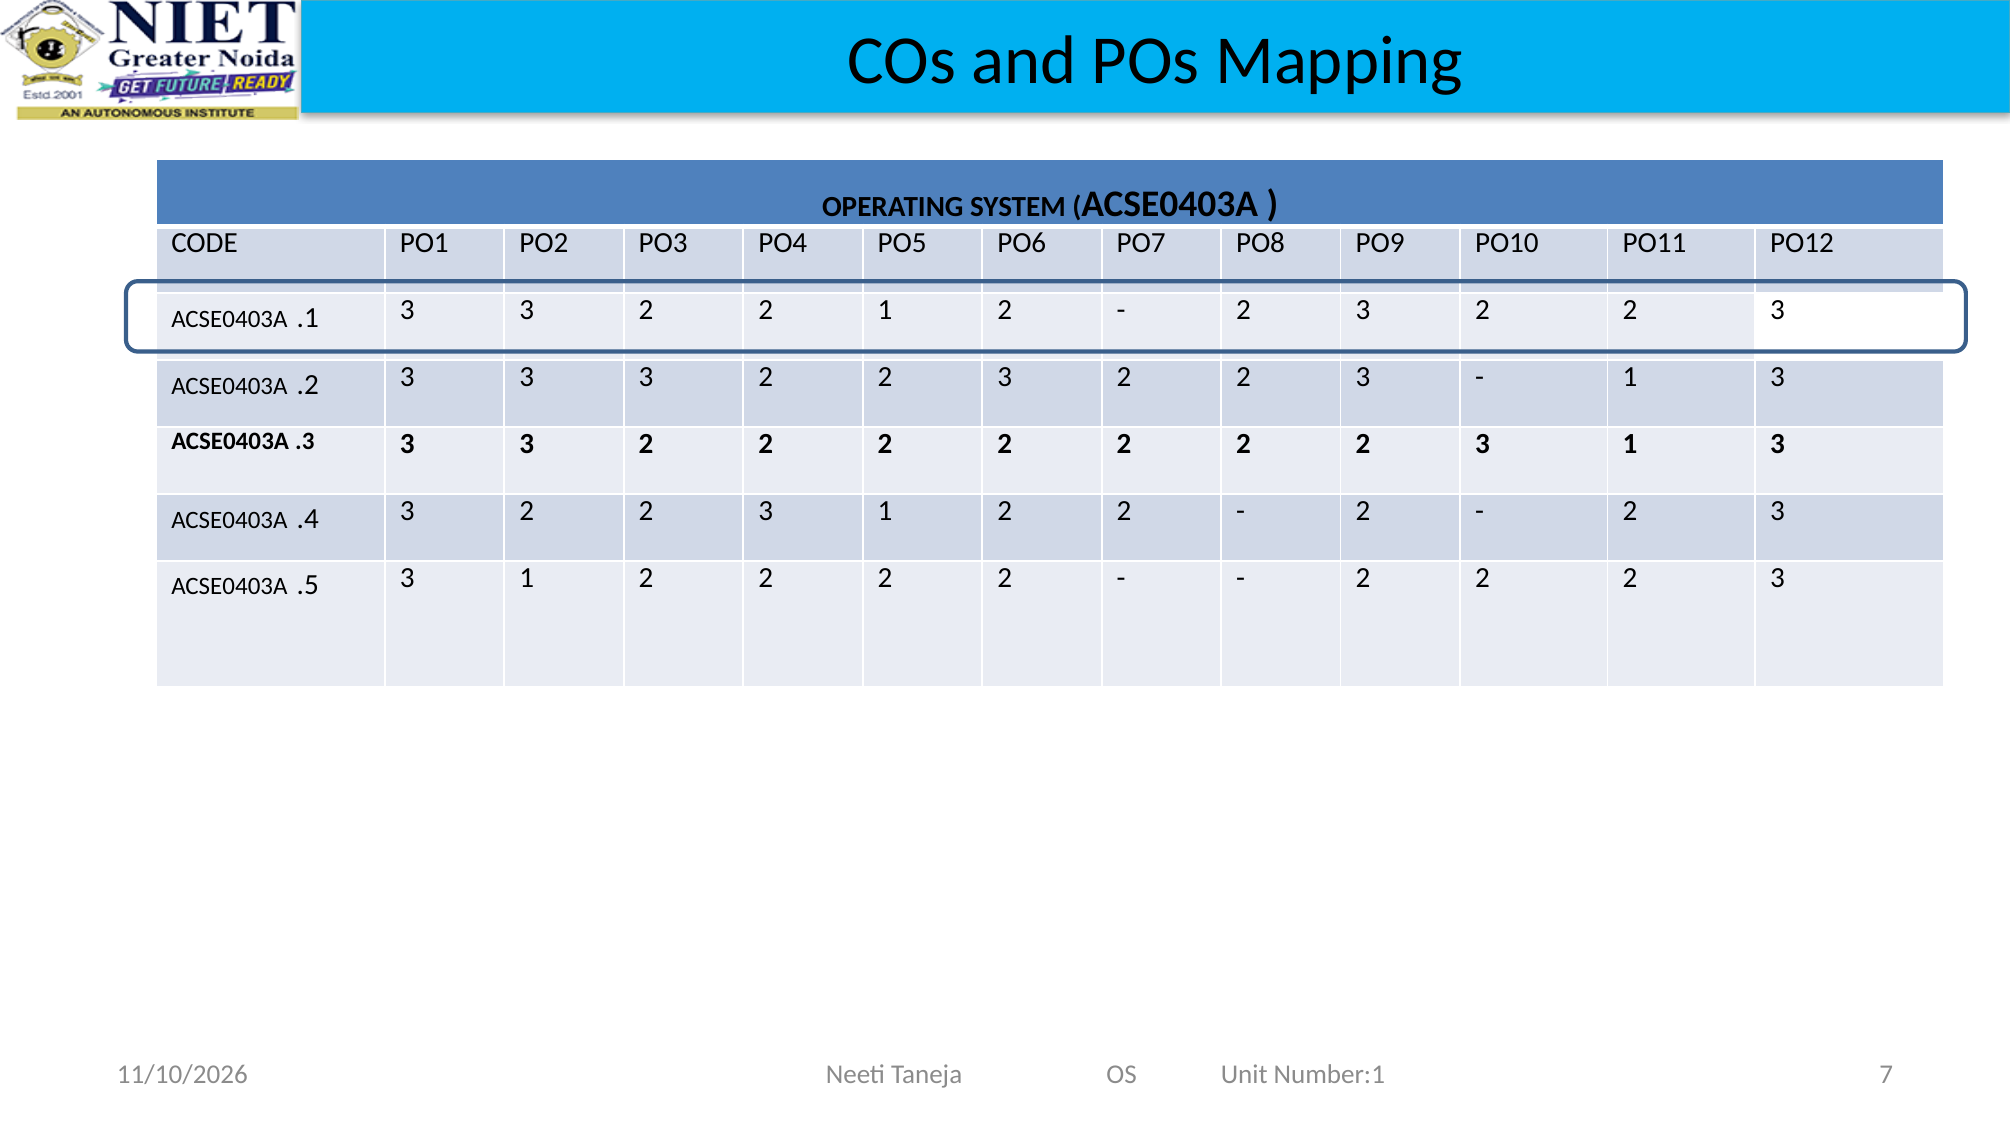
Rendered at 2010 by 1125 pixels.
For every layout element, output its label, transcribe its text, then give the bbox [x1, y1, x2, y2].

table_cell 2 [1222, 361, 1340, 426]
table_cell 2 [1222, 354, 1340, 359]
table_cell 2 [625, 354, 742, 359]
table_cell 1 [505, 562, 623, 686]
table_cell ACSE0403A .5 [157, 562, 384, 686]
table_cell 2 [1461, 354, 1607, 359]
table_cell CODE [157, 229, 384, 279]
text_box [123, 279, 1968, 354]
table_cell - [1222, 495, 1340, 560]
table_cell 3 [505, 361, 623, 426]
table_cell 3 [1756, 562, 1943, 686]
table_cell 3 [386, 361, 503, 426]
footer Neeti Taneja OS Unit Number:1 [552, 1042, 1440, 1103]
slide_number 7 [1440, 1042, 1910, 1103]
table_cell 2 [744, 354, 862, 359]
table_cell PO10 [1461, 229, 1607, 279]
table_cell 1 [864, 354, 981, 359]
table_cell ACSE0403A .3 [157, 428, 384, 493]
table_cell 2 [983, 495, 1101, 560]
table_cell PO3 [625, 229, 742, 279]
table_cell PO12 [1756, 229, 1943, 279]
table_cell - [1461, 495, 1607, 560]
table_cell PO8 [1222, 229, 1340, 279]
table_cell PO6 [983, 229, 1101, 279]
table_cell PO9 [1341, 229, 1459, 279]
table_cell 2 [1222, 428, 1340, 493]
table_cell 3 [1756, 428, 1943, 493]
table_cell - [1103, 562, 1220, 686]
table_cell 2 [864, 428, 981, 493]
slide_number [100, 1042, 552, 1103]
table_cell ACSE0403A .1 [157, 354, 384, 359]
table_cell 3 [386, 354, 503, 359]
table_cell 3 [505, 354, 623, 359]
table_cell 3 [386, 428, 503, 493]
table_cell ACSE0403A .2 [157, 361, 384, 426]
table_cell 2 [1341, 428, 1459, 493]
table_cell PO7 [1103, 229, 1220, 279]
table_cell 2 [1608, 495, 1754, 560]
table_cell 2 [983, 354, 1101, 359]
table_cell PO5 [864, 229, 981, 279]
table_cell 3 [1341, 354, 1459, 359]
table_cell 3 [983, 361, 1101, 426]
table_cell - [1461, 361, 1607, 426]
table_cell 3 [1461, 428, 1607, 493]
table_cell 2 [1608, 354, 1754, 359]
picture [0, 0, 299, 120]
table_cell 2 [625, 495, 742, 560]
table_cell - [1103, 354, 1220, 359]
table_cell 3 [505, 428, 623, 493]
table_cell - [1222, 562, 1340, 686]
table_cell 1 [1608, 428, 1754, 493]
table_cell 2 [744, 361, 862, 426]
table_cell 2 [983, 428, 1101, 493]
table_cell 3 [1341, 361, 1459, 426]
table_cell 2 [625, 562, 742, 686]
table_cell 3 [625, 361, 742, 426]
table_cell PO1 [386, 229, 503, 279]
table_cell 2 [625, 428, 742, 493]
table_cell 2 [1103, 495, 1220, 560]
table_cell 2 [744, 562, 862, 686]
table_cell ACSE0403A .4 [157, 495, 384, 560]
table_cell 2 [864, 361, 981, 426]
table_cell 2 [1341, 562, 1459, 686]
table_cell 3 [386, 562, 503, 686]
table_cell 2 [1341, 495, 1459, 560]
table_cell 2 [744, 428, 862, 493]
text_box COs and POs Mapping [301, 0, 2010, 113]
table_header OPERATING SYSTEM (ACSE0403A ) [157, 160, 1943, 224]
table_cell PO11 [1608, 229, 1754, 279]
table_cell 3 [1756, 361, 1943, 426]
table_cell 3 [1756, 354, 1943, 359]
table_cell 2 [1608, 562, 1754, 686]
table_cell 2 [1103, 361, 1220, 426]
table_cell 1 [864, 495, 981, 560]
table_cell 3 [744, 495, 862, 560]
table_cell 3 [386, 495, 503, 560]
table_cell 2 [864, 562, 981, 686]
table_cell 2 [1461, 562, 1607, 686]
table_cell PO4 [744, 229, 862, 279]
table_cell 2 [505, 495, 623, 560]
table_cell 2 [1103, 428, 1220, 493]
table_cell 2 [983, 562, 1101, 686]
table_cell PO2 [505, 229, 623, 279]
table_cell 3 [1756, 495, 1943, 560]
table_cell 1 [1608, 361, 1754, 426]
